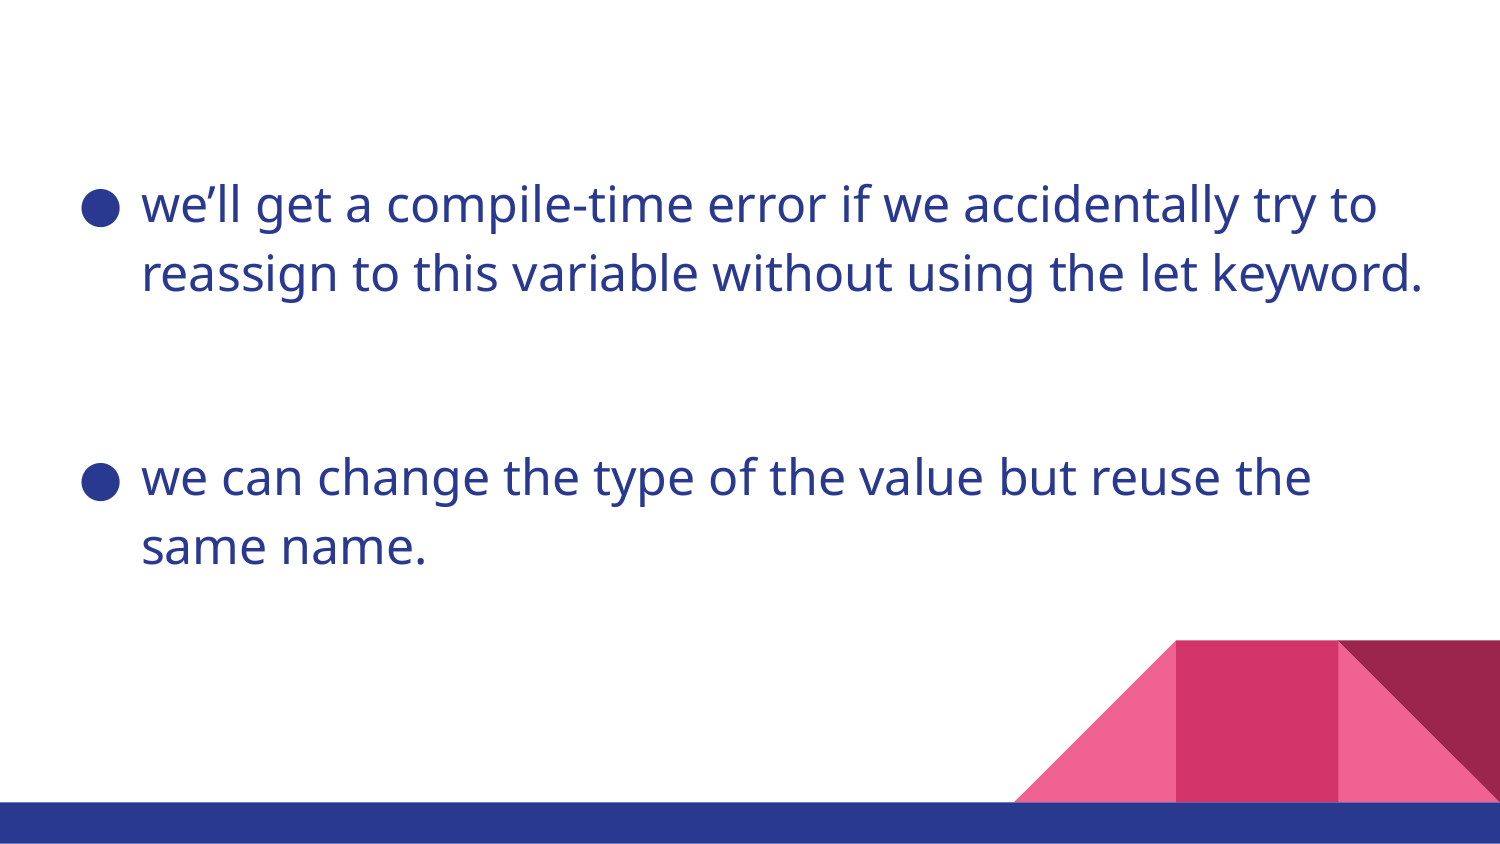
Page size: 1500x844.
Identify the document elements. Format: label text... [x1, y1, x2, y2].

list we’ll get a compile-time error if we accidentally try to reassign to this variable without using the let keyword. we can change the type of the value but reuse the same name. [51, 147, 1449, 696]
